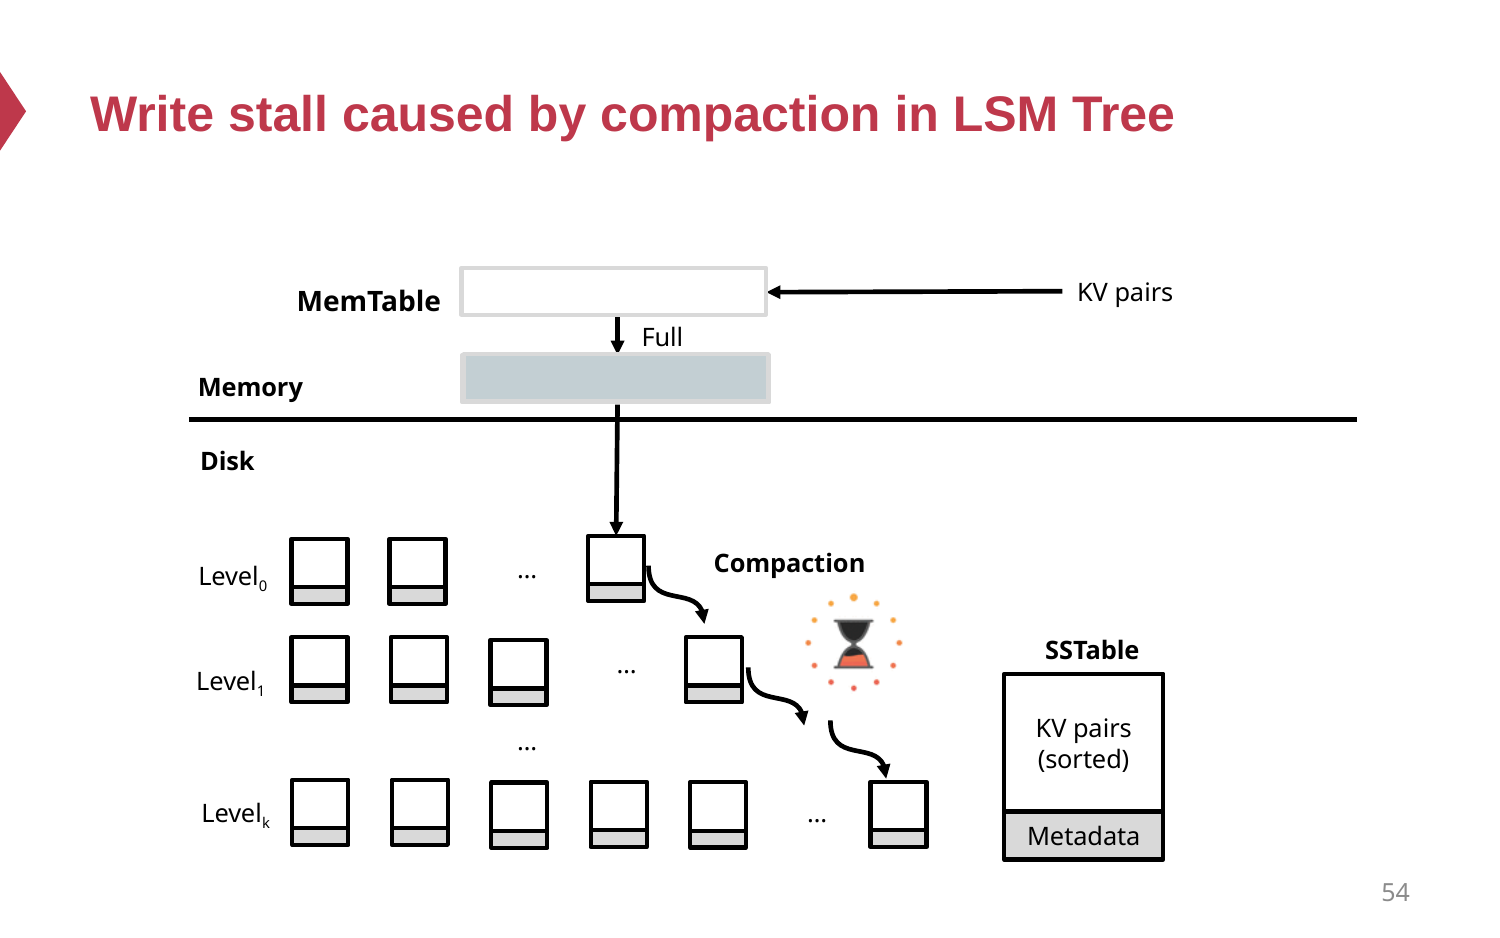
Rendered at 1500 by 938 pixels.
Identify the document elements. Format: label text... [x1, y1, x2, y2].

text_box [459, 266, 768, 317]
picture [803, 589, 907, 694]
text_box Memory [183, 363, 318, 409]
text_box Disk [185, 437, 270, 483]
text_box MemTable [281, 276, 459, 325]
text_box [462, 352, 770, 403]
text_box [183, 535, 927, 849]
title Write stall caused by compaction in LSM Tree [75, 37, 1425, 186]
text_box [647, 566, 706, 623]
text_box KV pairs [1062, 268, 1188, 314]
slide_number 54 [1074, 868, 1425, 919]
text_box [828, 721, 888, 778]
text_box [1003, 626, 1164, 860]
text_box Full [626, 313, 698, 359]
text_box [746, 668, 806, 725]
